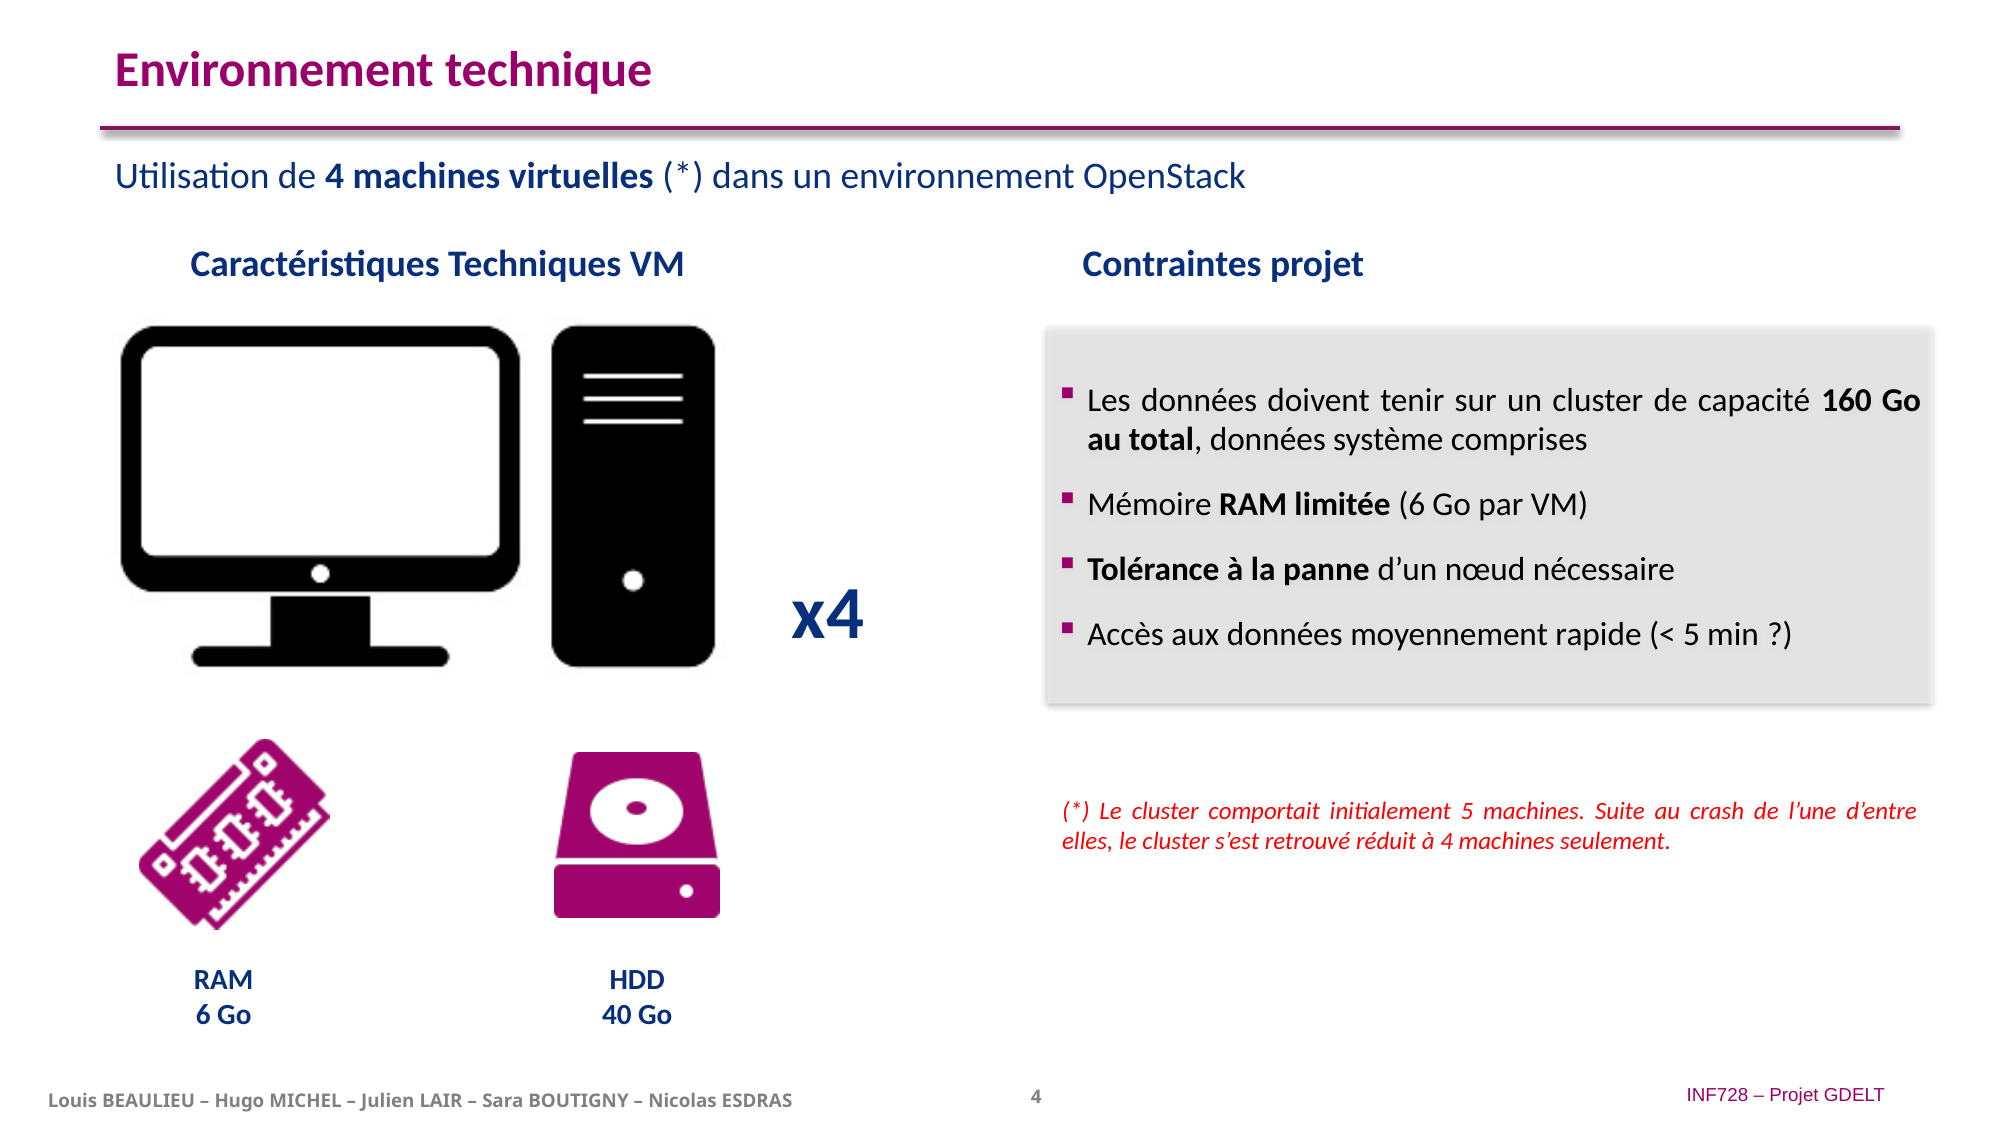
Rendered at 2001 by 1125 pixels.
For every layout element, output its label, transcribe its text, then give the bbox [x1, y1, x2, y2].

text_box (*) Le cluster comportait initialement 5 machines. Suite au crash de l’une d’entre elles, le cluster s’est retrouvé réduit à 4 machines seulement. [1047, 786, 1934, 862]
list Utilisation de 4 machines virtuelles (*) dans un environnement OpenStack [99, 143, 1900, 200]
text_box x4 [758, 555, 929, 661]
picture [138, 739, 330, 931]
title Environnement technique [99, 14, 1900, 120]
text_box Caractéristiques Techniques VM [138, 231, 737, 292]
picture [554, 752, 720, 918]
text_box HDD 40 Go [489, 952, 785, 1038]
text_box Les données doivent tenir sur un cluster de capacité 160 Go au total, données système comprises Mémoire RAM limitée (6 Go par VM) Tolérance à la panne d’un nœud nécessaire Accès aux données moyennement rapide (< 5 min ?) [1047, 326, 1934, 704]
text_box Contraintes projet [1020, 231, 1427, 292]
text_box RAM 6 Go [75, 952, 372, 1038]
picture [102, 297, 754, 700]
